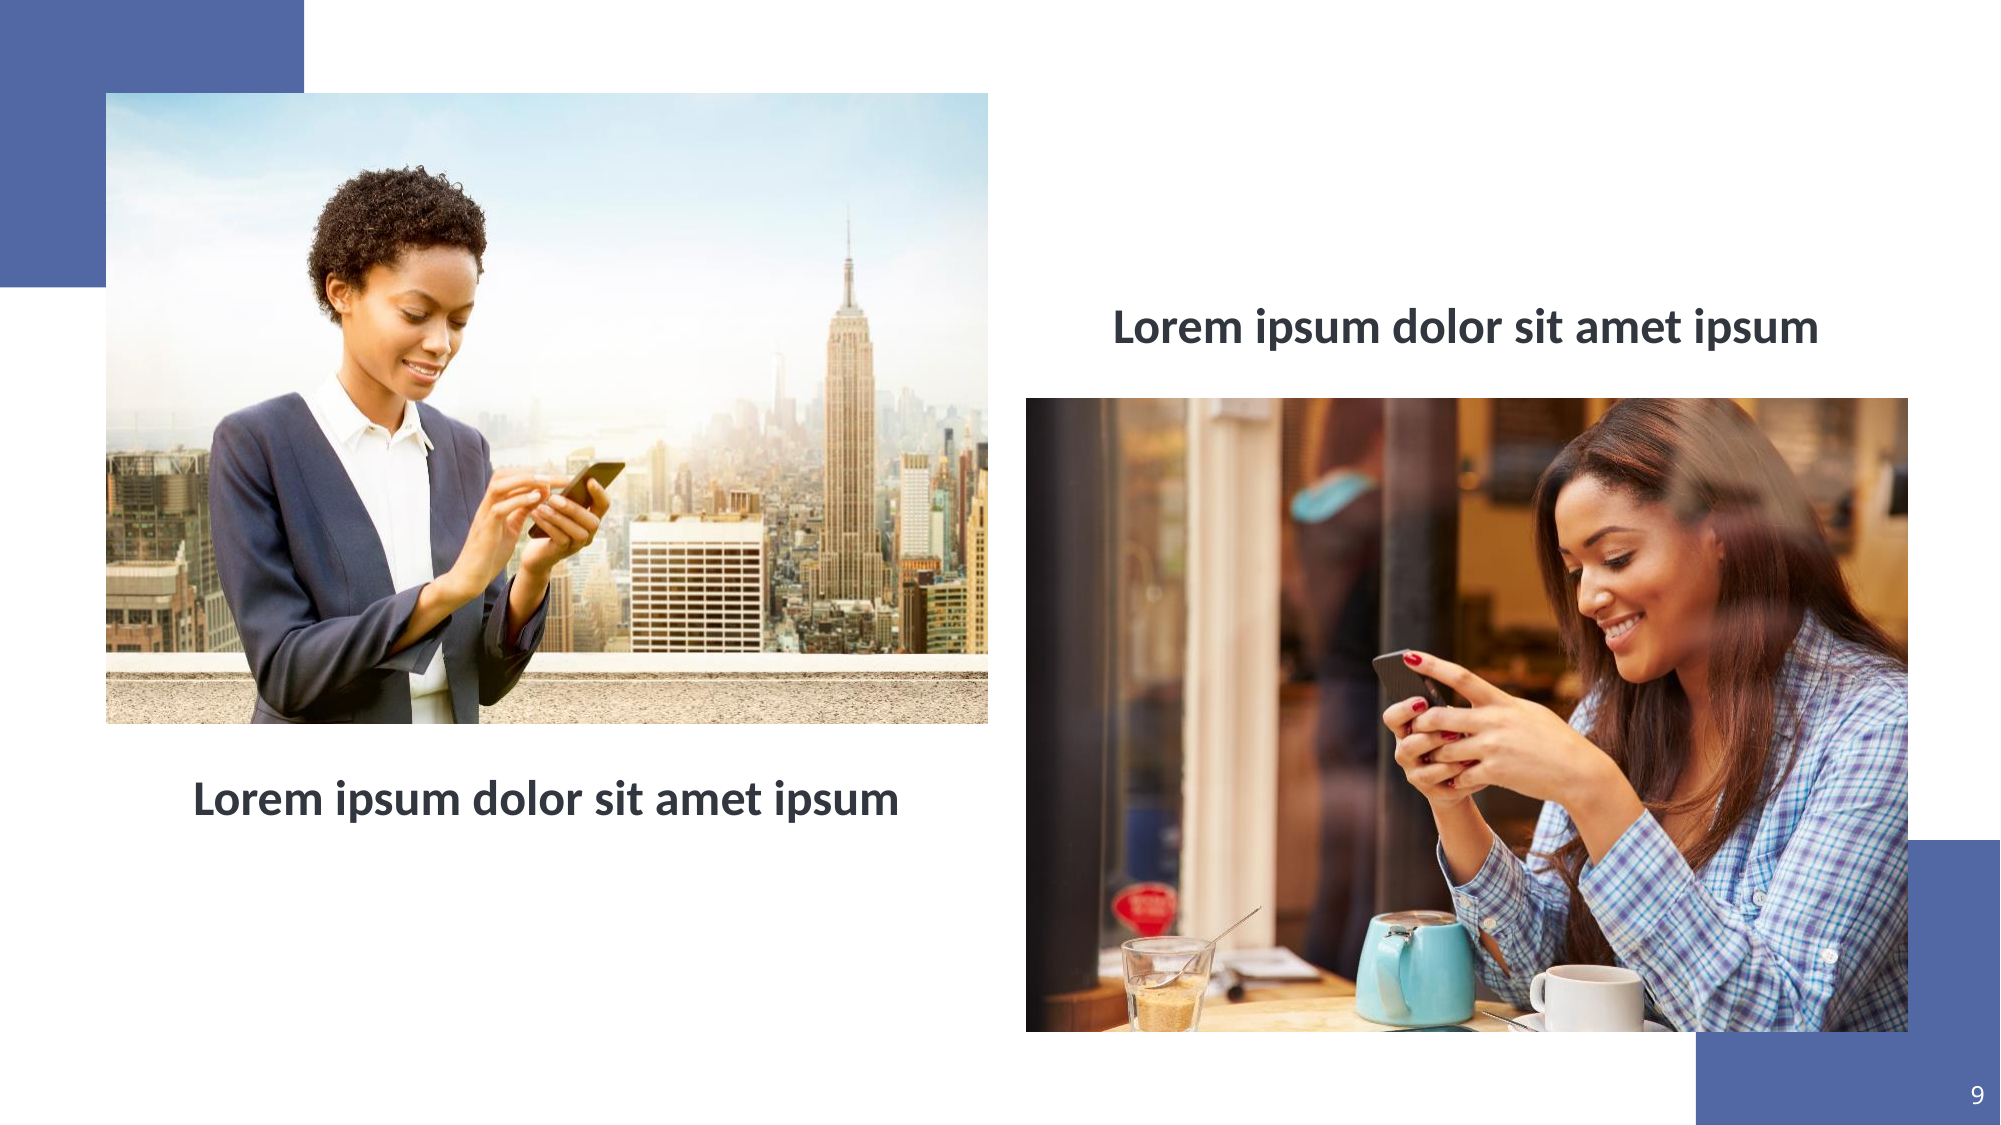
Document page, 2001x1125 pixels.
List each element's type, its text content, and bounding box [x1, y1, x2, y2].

title Lorem ipsum dolor sit amet ipsum [106, 741, 988, 858]
slide_number 9 [1938, 1079, 2000, 1114]
picture [106, 93, 988, 724]
list Lorem ipsum dolor sit amet ipsum [1026, 269, 1908, 386]
picture [1025, 398, 1908, 1032]
